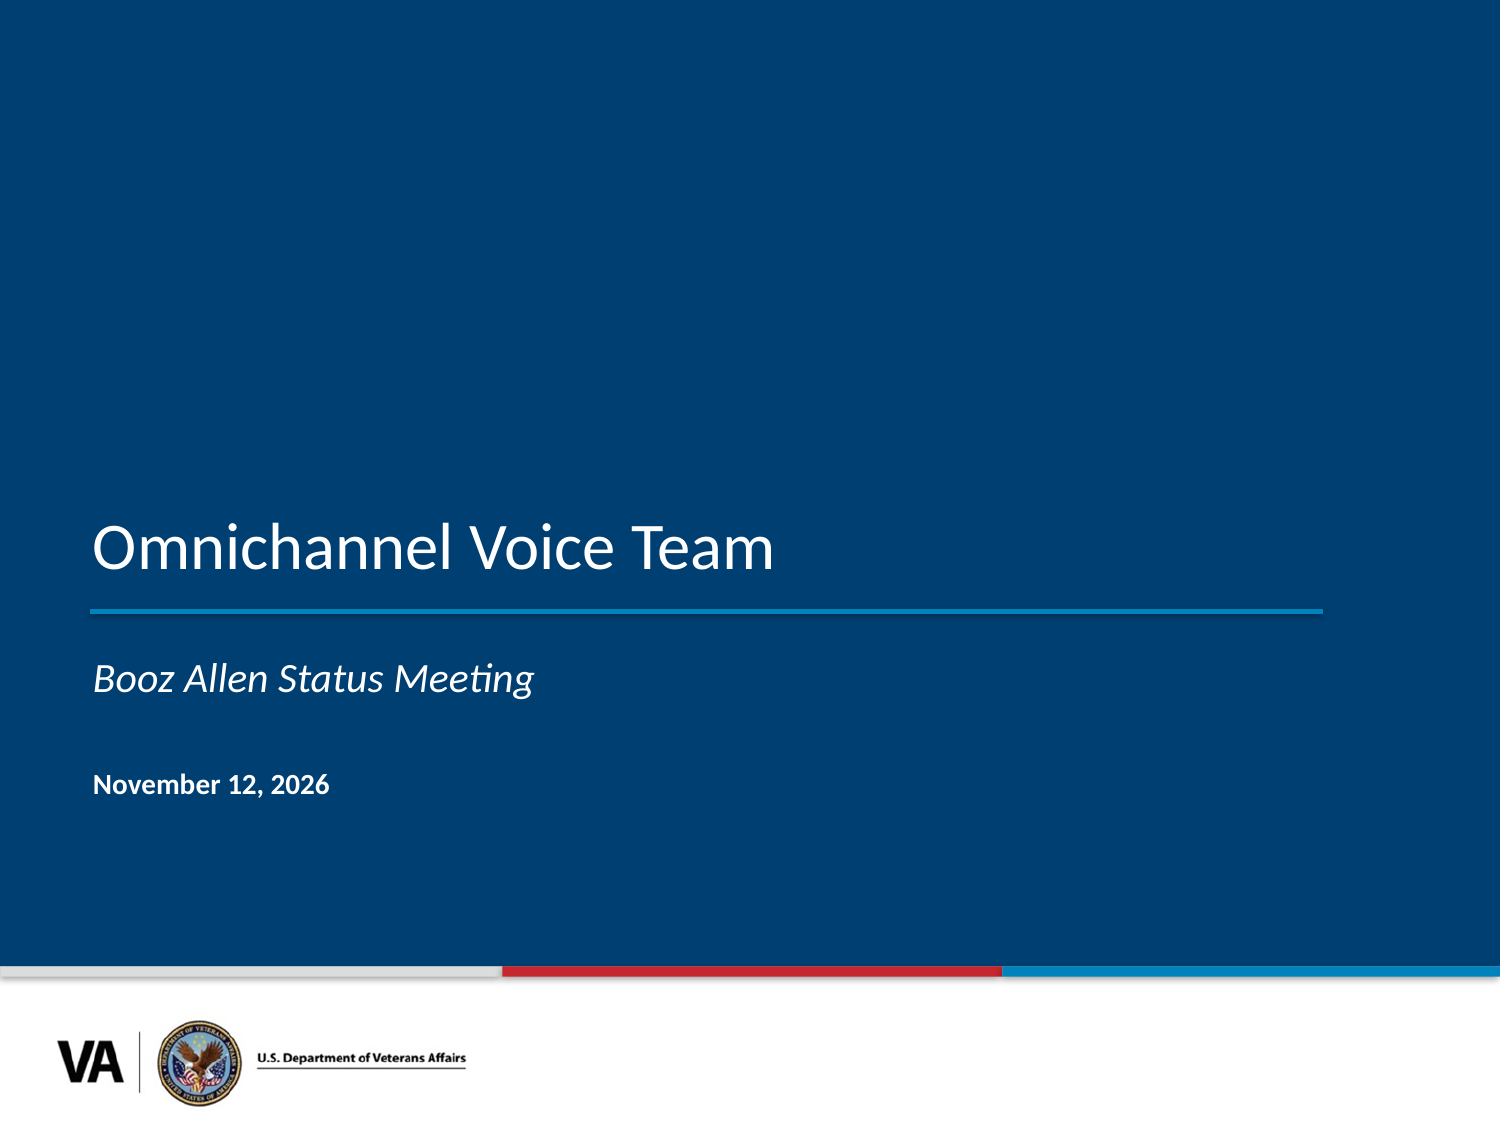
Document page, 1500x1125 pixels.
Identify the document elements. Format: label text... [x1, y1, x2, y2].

list Omnichannel Voice Team [92, 423, 1126, 591]
list Booz Allen Status Meeting [92, 642, 1126, 727]
picture [49, 1014, 477, 1110]
